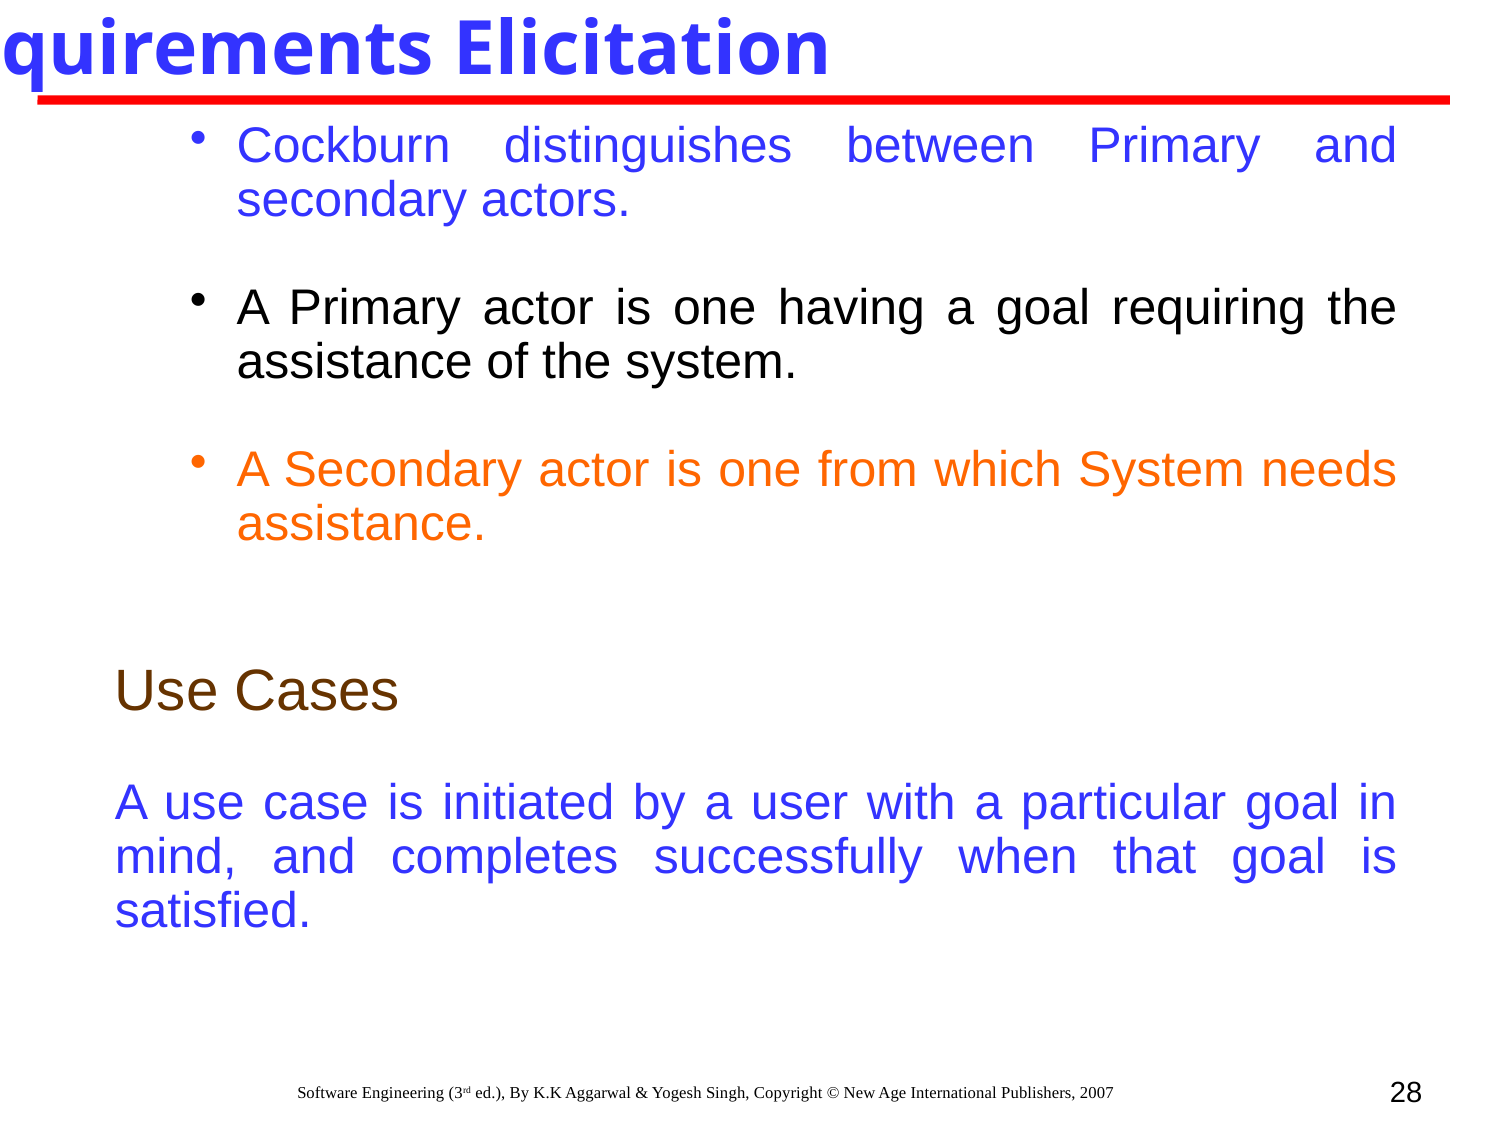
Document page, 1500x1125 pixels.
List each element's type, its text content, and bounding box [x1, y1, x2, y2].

text_box Requirements Elicitation [0, 0, 848, 97]
text_box Cockburn distinguishes between Primary and secondary actors. A Primary actor is one having a goal requiring the assistance of the system. A Secondary actor is one from which System needs assistance. Use Cases A use case is initiated by a user with a particular goal in mind, and completes successfully when that goal is satisfied. [99, 112, 1413, 1000]
slide_number 28 [1087, 1065, 1438, 1116]
